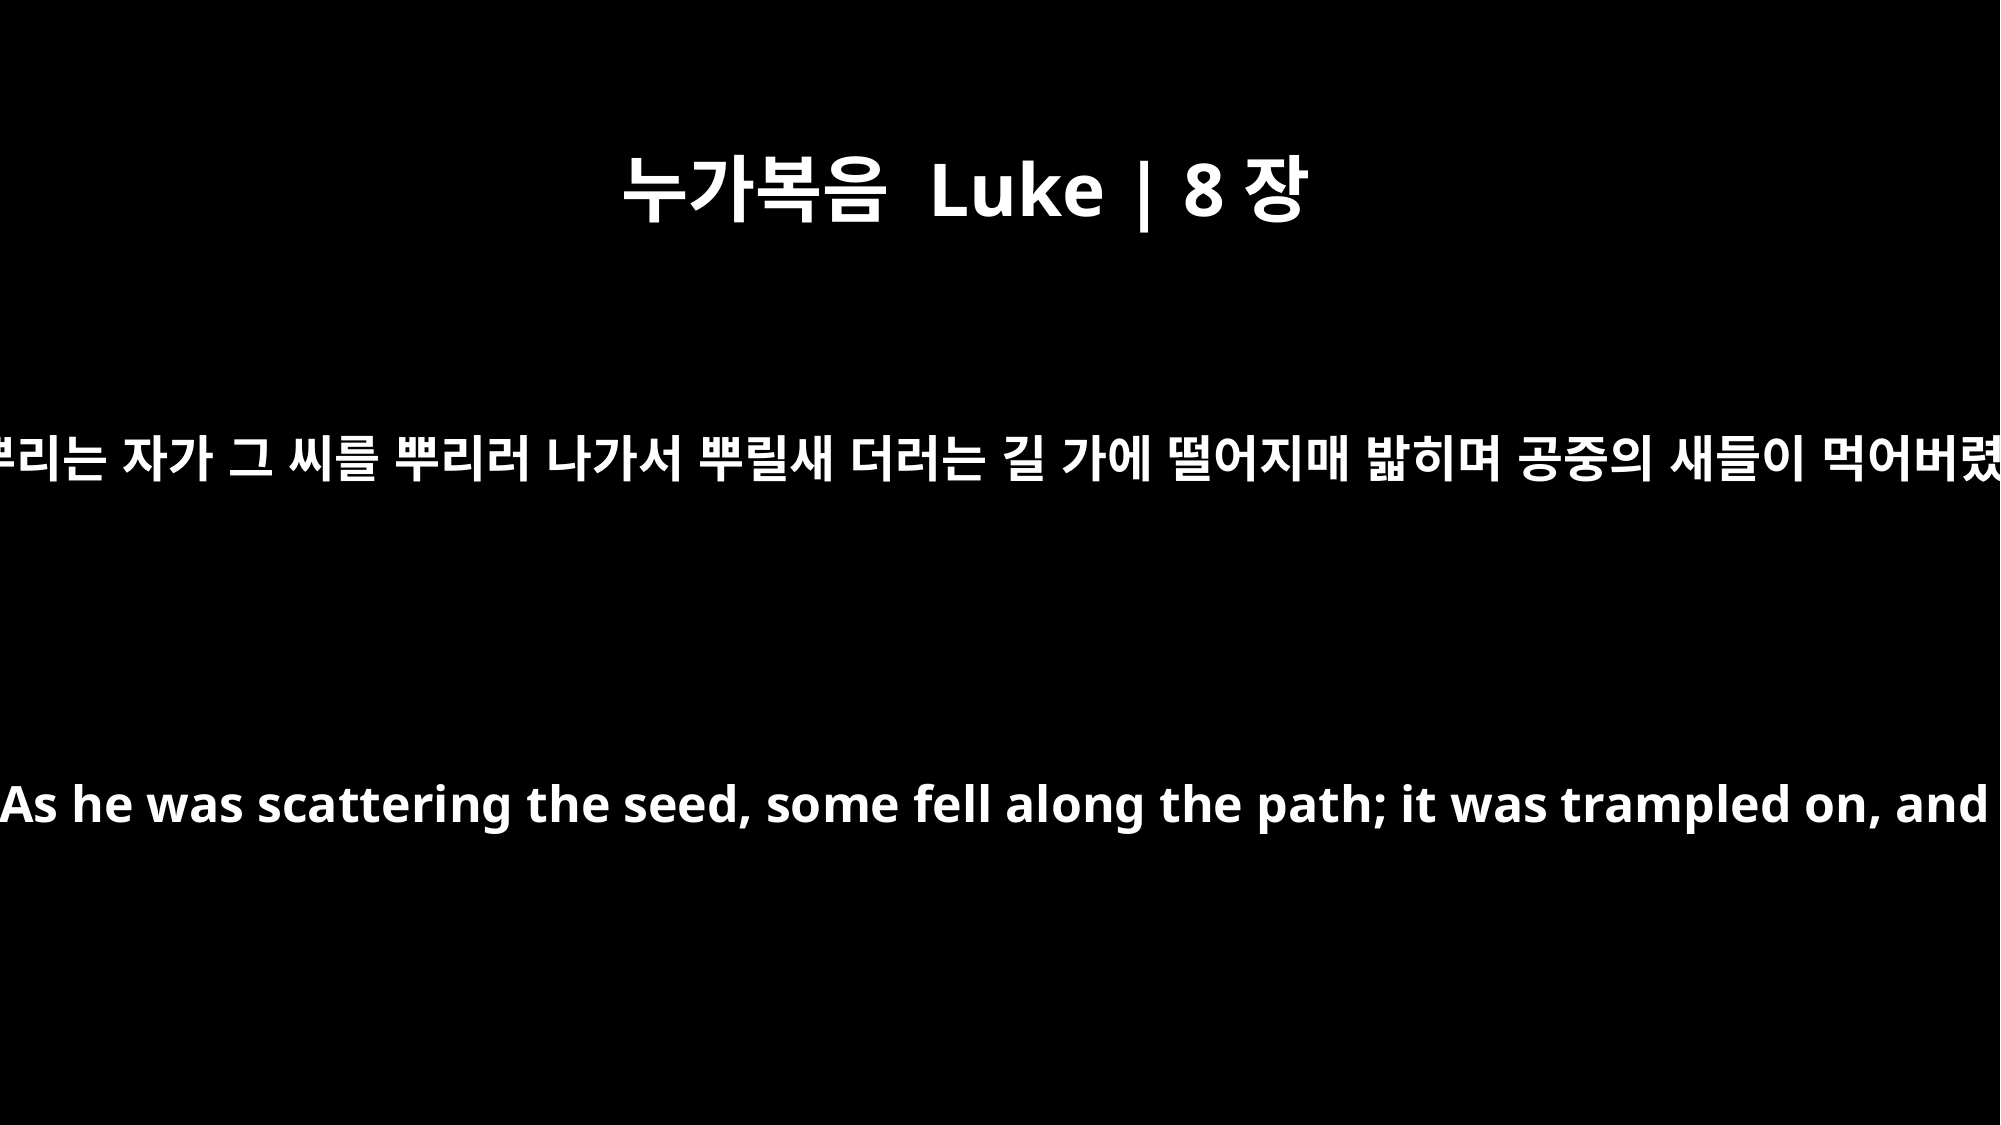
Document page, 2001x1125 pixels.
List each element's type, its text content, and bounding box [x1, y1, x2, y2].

text_box "A farmer went out to sow his seed. As he was scattering the seed, some fell along the path; it was trampled on, and the birds of the air ate it up. [0, 764, 2000, 840]
text_box 누가복음 Luke | 8장 [606, 136, 1326, 239]
text_box 5 씨를 뿌리는 자가 그 씨를 뿌리러 나가서 뿌릴새 더러는 길 가에 떨어지매 밟히며 공중의 새들이 먹어버렸고 [0, 359, 2000, 495]
